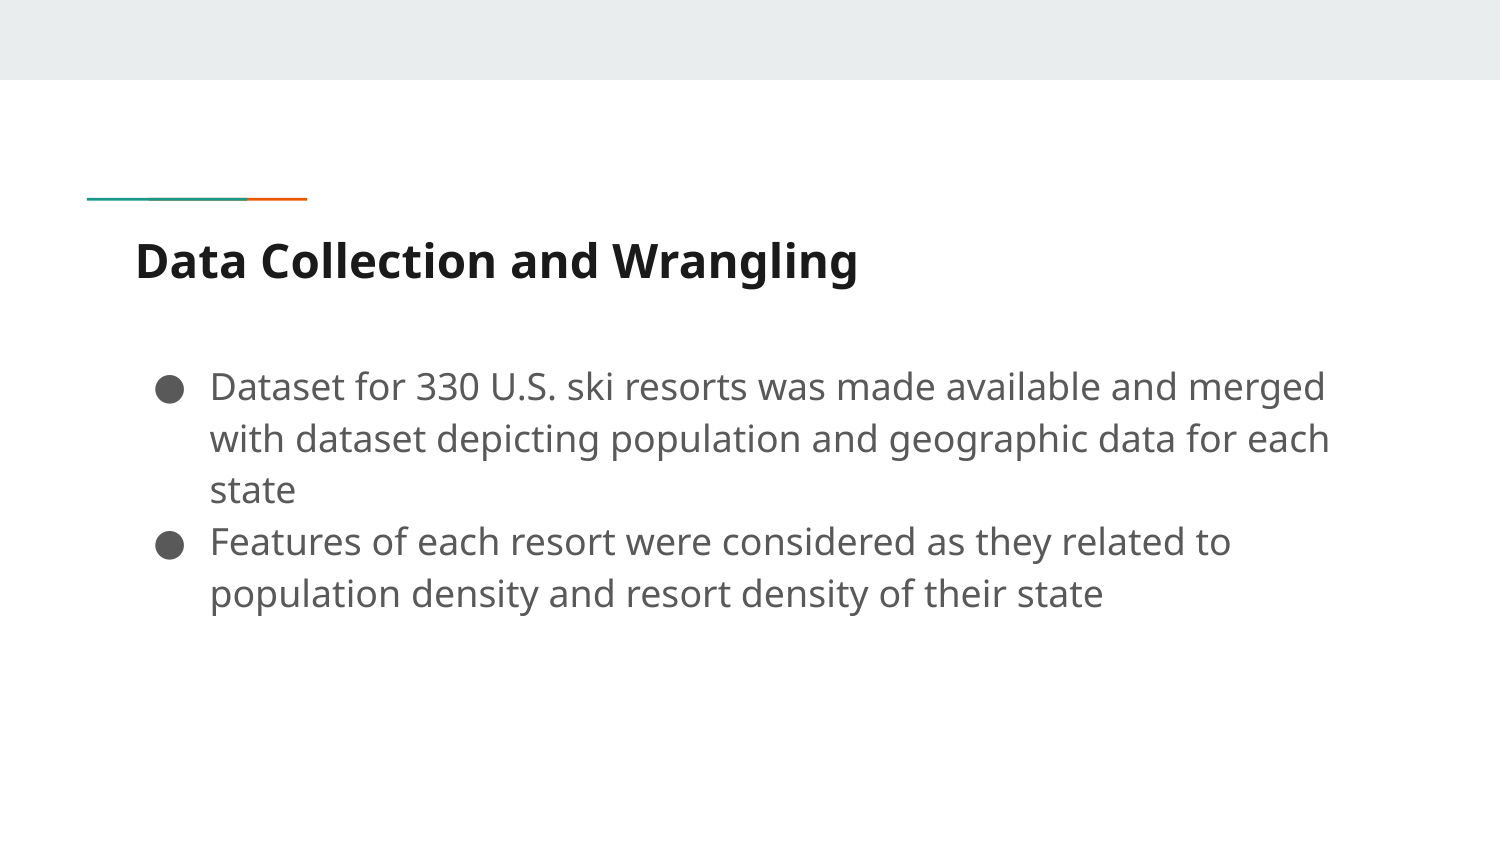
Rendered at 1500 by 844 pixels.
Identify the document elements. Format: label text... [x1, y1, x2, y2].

list Dataset for 330 U.S. ski resorts was made available and merged with dataset depicting population and geographic data for each state Features of each resort were considered as they related to population density and resort density of their state [119, 341, 1381, 712]
title Data Collection and Wrangling [119, 216, 1381, 305]
